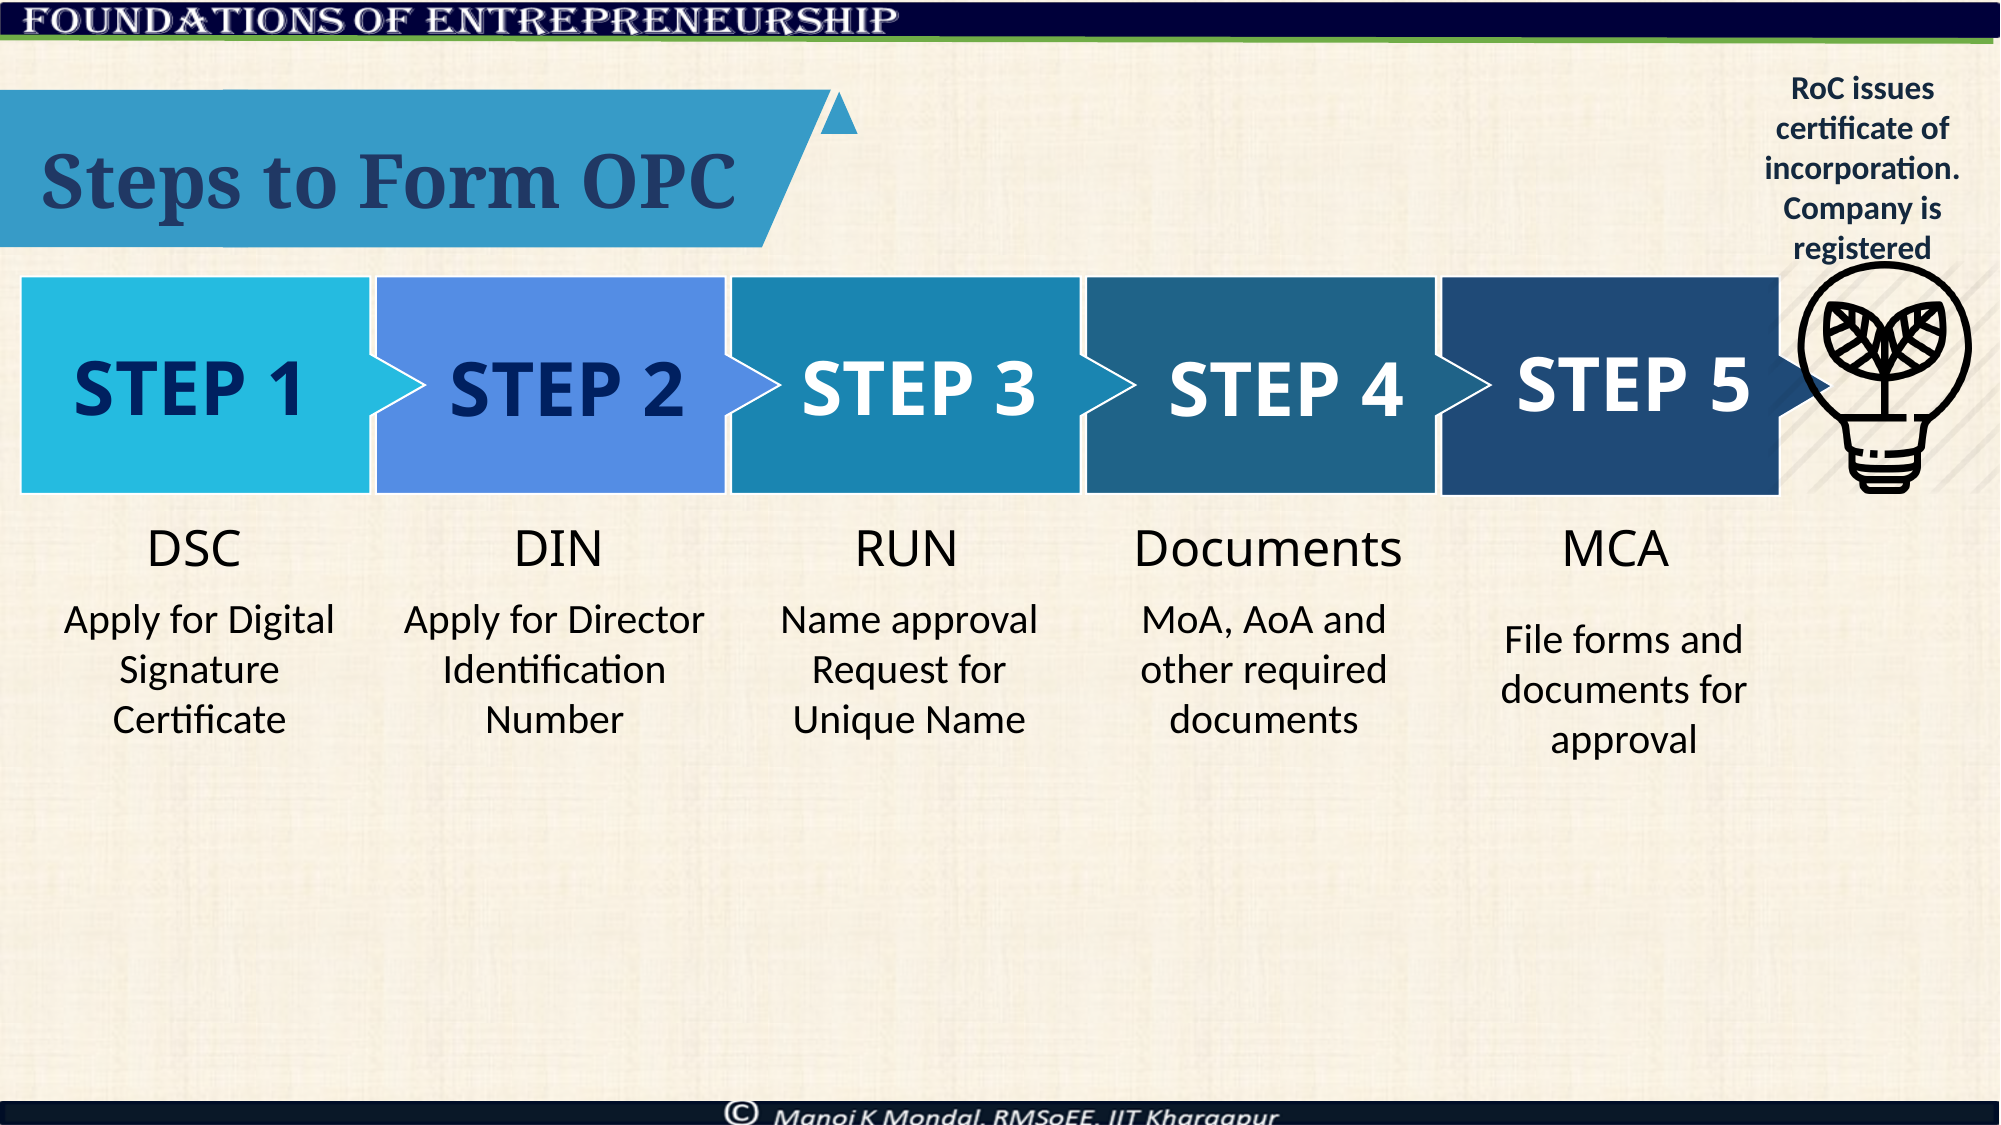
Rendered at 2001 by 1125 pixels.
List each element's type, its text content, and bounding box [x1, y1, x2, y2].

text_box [1441, 276, 1833, 786]
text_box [781, 276, 1136, 752]
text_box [20, 276, 425, 752]
picture [1768, 261, 2000, 494]
title Steps to Form OPC [26, 75, 1752, 276]
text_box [425, 276, 781, 752]
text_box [0, 89, 858, 248]
text_box RoC issues certificate of incorporation. Company is registered [1725, 58, 2000, 274]
picture [0, 0, 2000, 43]
picture [0, 1101, 1999, 1125]
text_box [1136, 276, 1491, 752]
